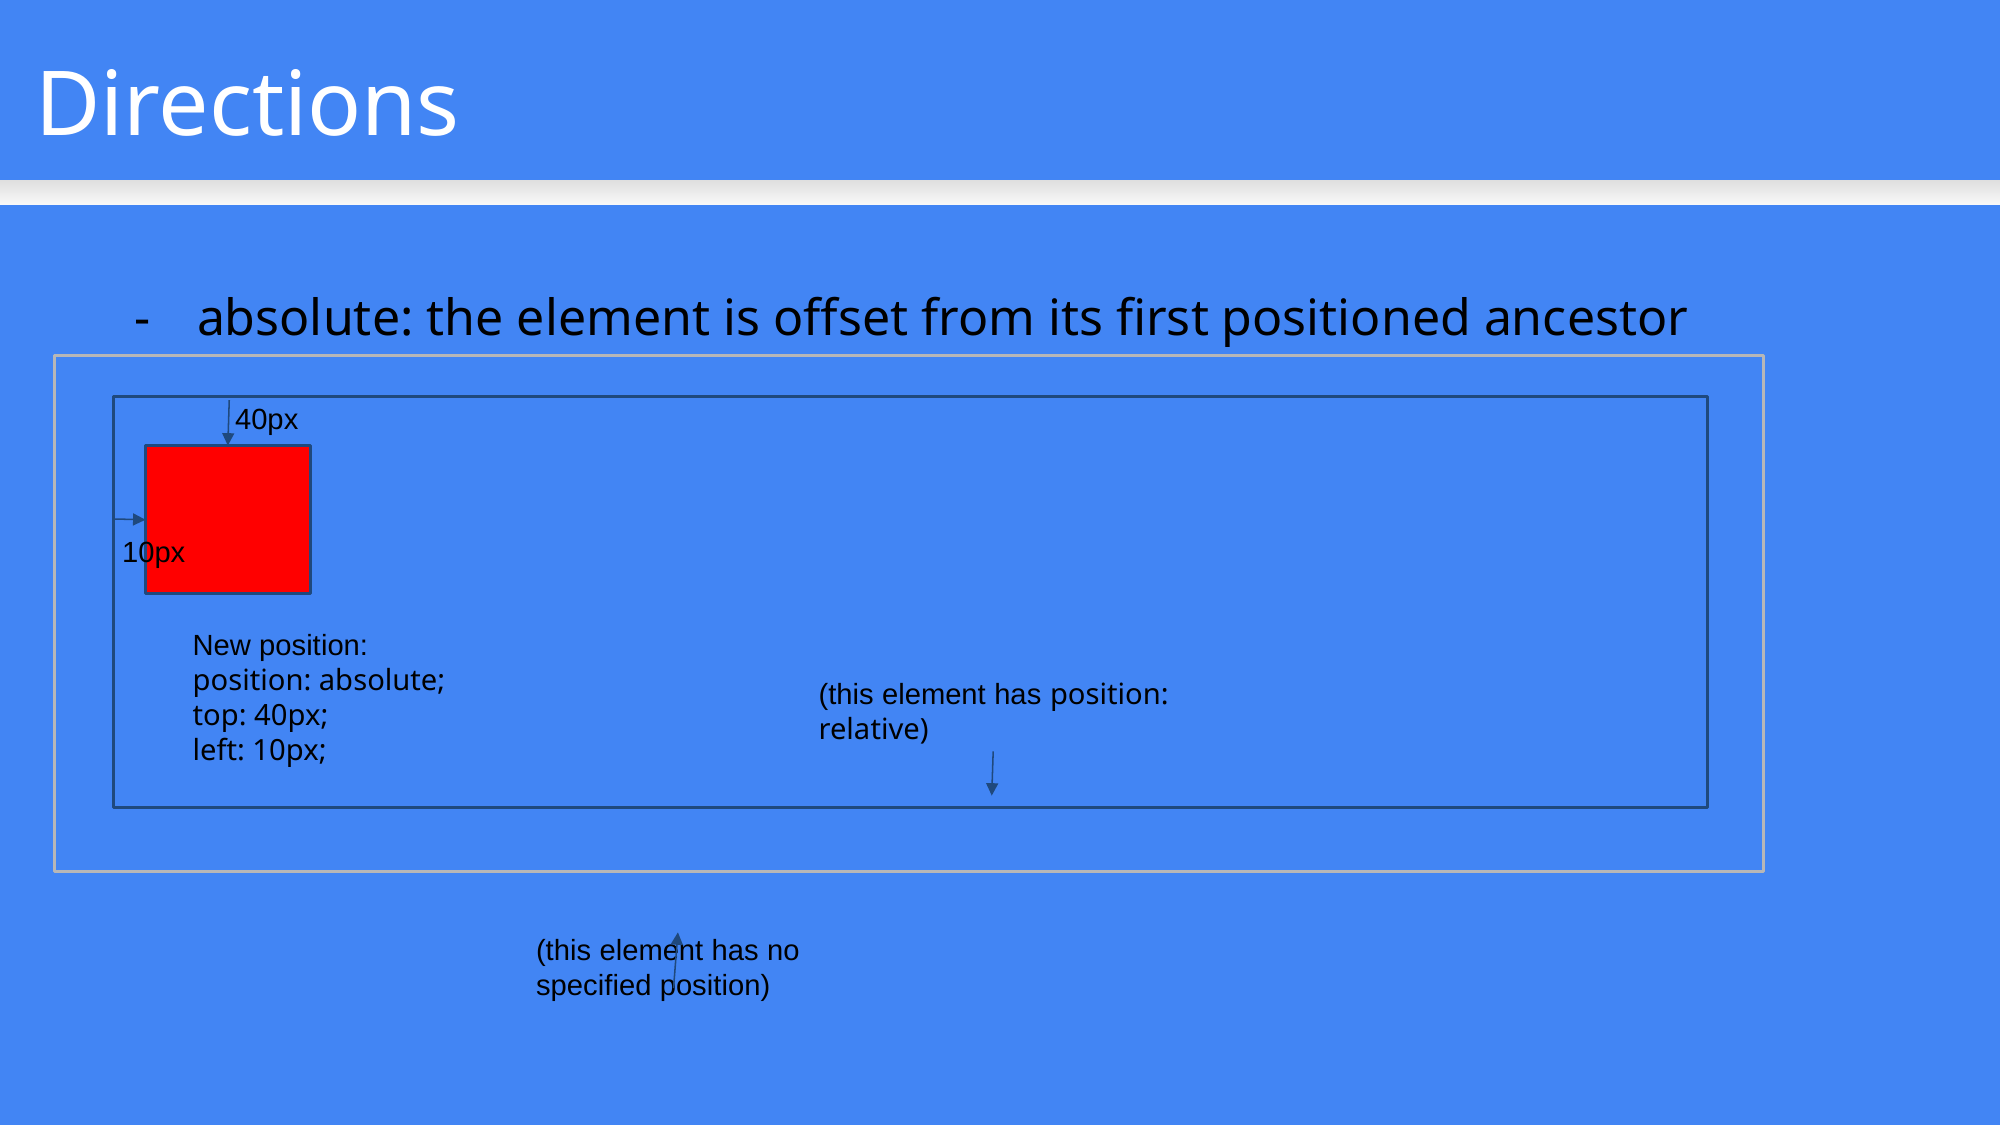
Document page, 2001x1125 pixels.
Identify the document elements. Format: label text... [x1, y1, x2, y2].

text_box 40px [220, 385, 333, 431]
text_box Directions [15, 15, 1814, 184]
text_box (this element has position: relative) [803, 660, 1200, 721]
text_box [985, 751, 999, 796]
text_box 10px [107, 518, 219, 579]
text_box New position: position: absolute; top: 40px; left: 10px; [177, 611, 600, 780]
text_box absolute: the element is offset from its first positioned ancestor [107, 261, 1896, 860]
text_box [145, 445, 311, 594]
text_box [670, 932, 684, 989]
text_box [113, 396, 1708, 808]
text_box [54, 355, 1764, 872]
text_box [133, 513, 143, 518]
text_box (this element has no specified position) [521, 916, 917, 999]
text_box [222, 431, 235, 445]
